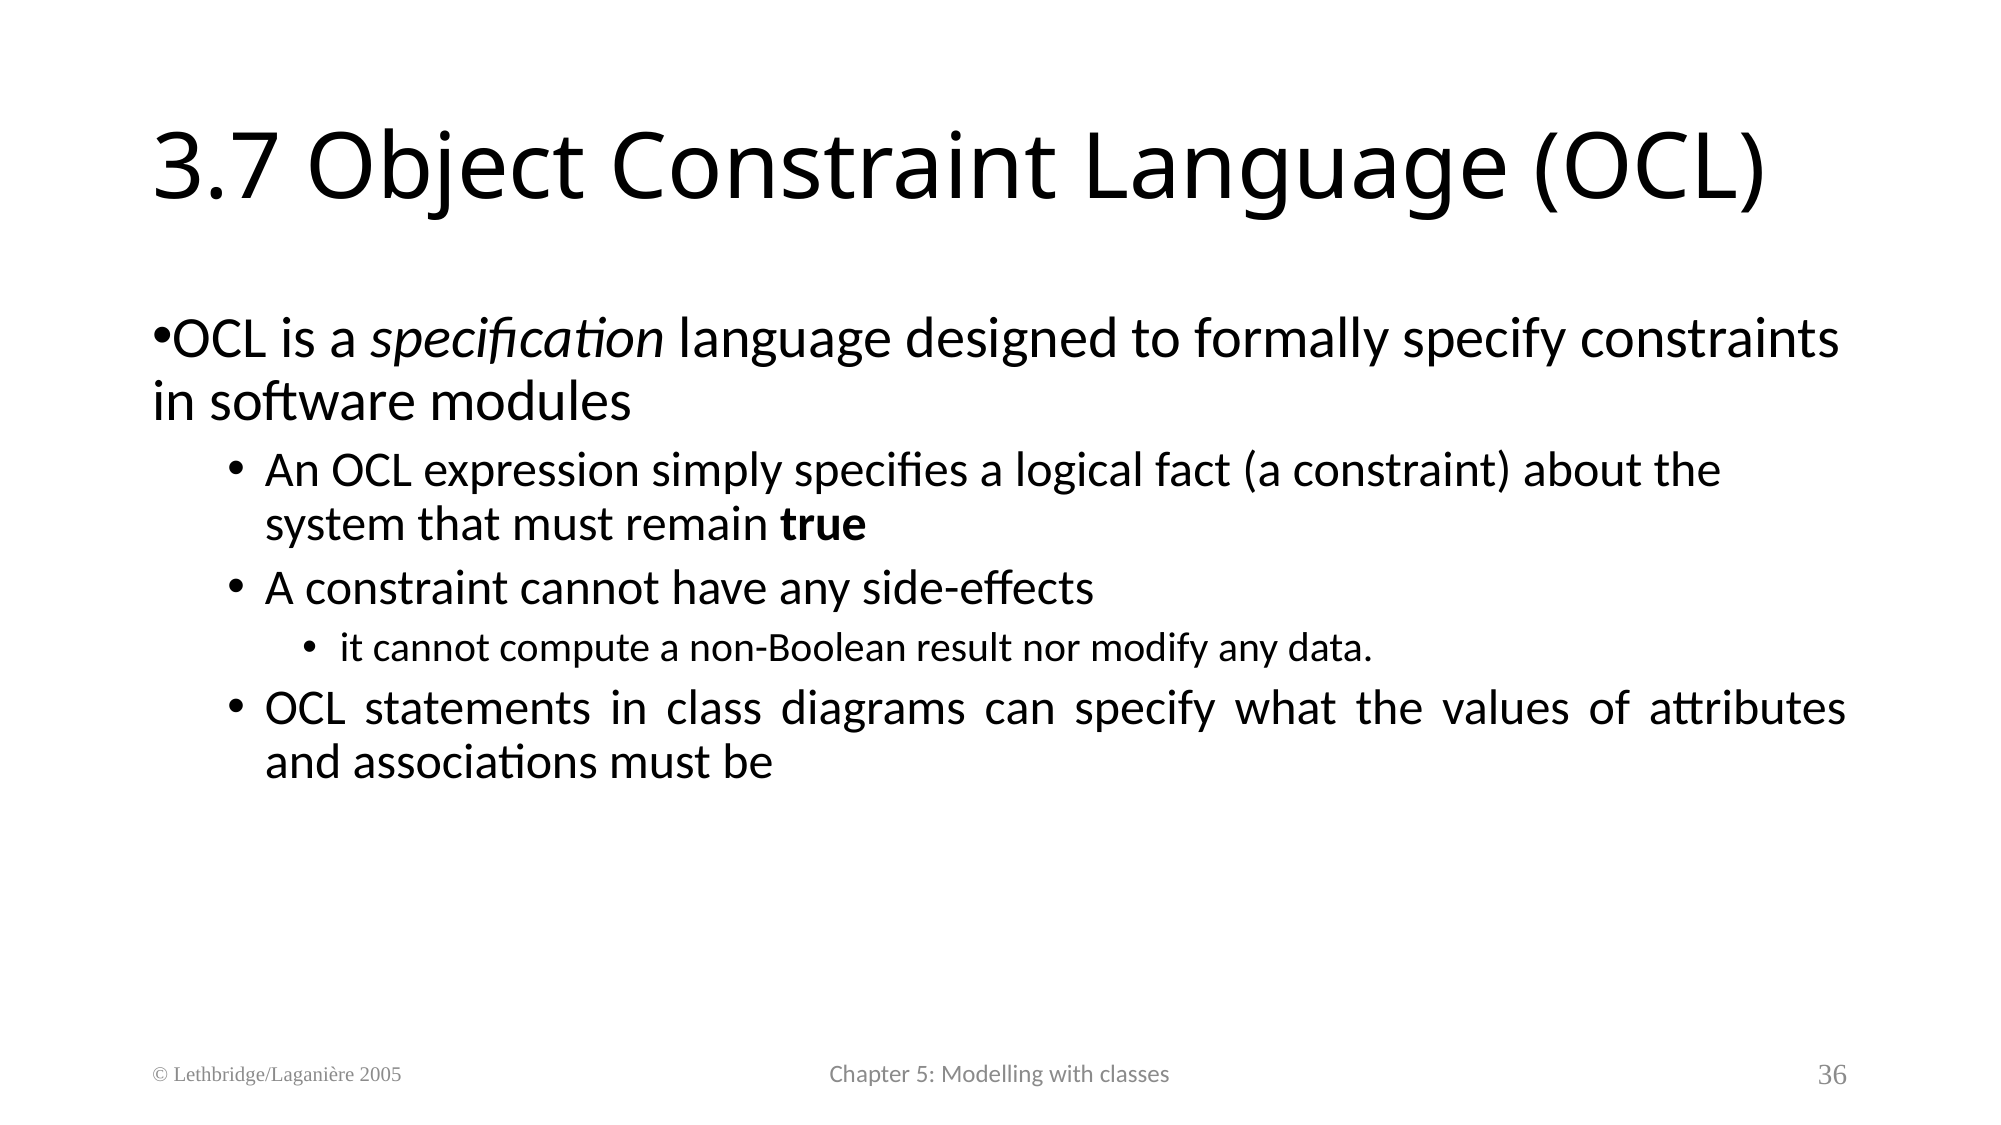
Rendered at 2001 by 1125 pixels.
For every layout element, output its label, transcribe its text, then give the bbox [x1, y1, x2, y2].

slide_number 36 [1412, 1042, 1863, 1103]
slide_number © Lethbridge/Laganière 2005 [137, 1042, 588, 1103]
list OCL is a specification language designed to formally specify constraints in software modules An OCL expression simply specifies a logical fact (a constraint) about the system that must remain true A constraint cannot have any side-effects it cannot compute a non-Boolean result nor modify any data. OCL statements in class diagrams can specify what the values of attributes and associations must be [137, 299, 1863, 1014]
title 3.7 Object Constraint Language (OCL) [137, 59, 1863, 278]
footer Chapter 5: Modelling with classes [662, 1042, 1338, 1103]
